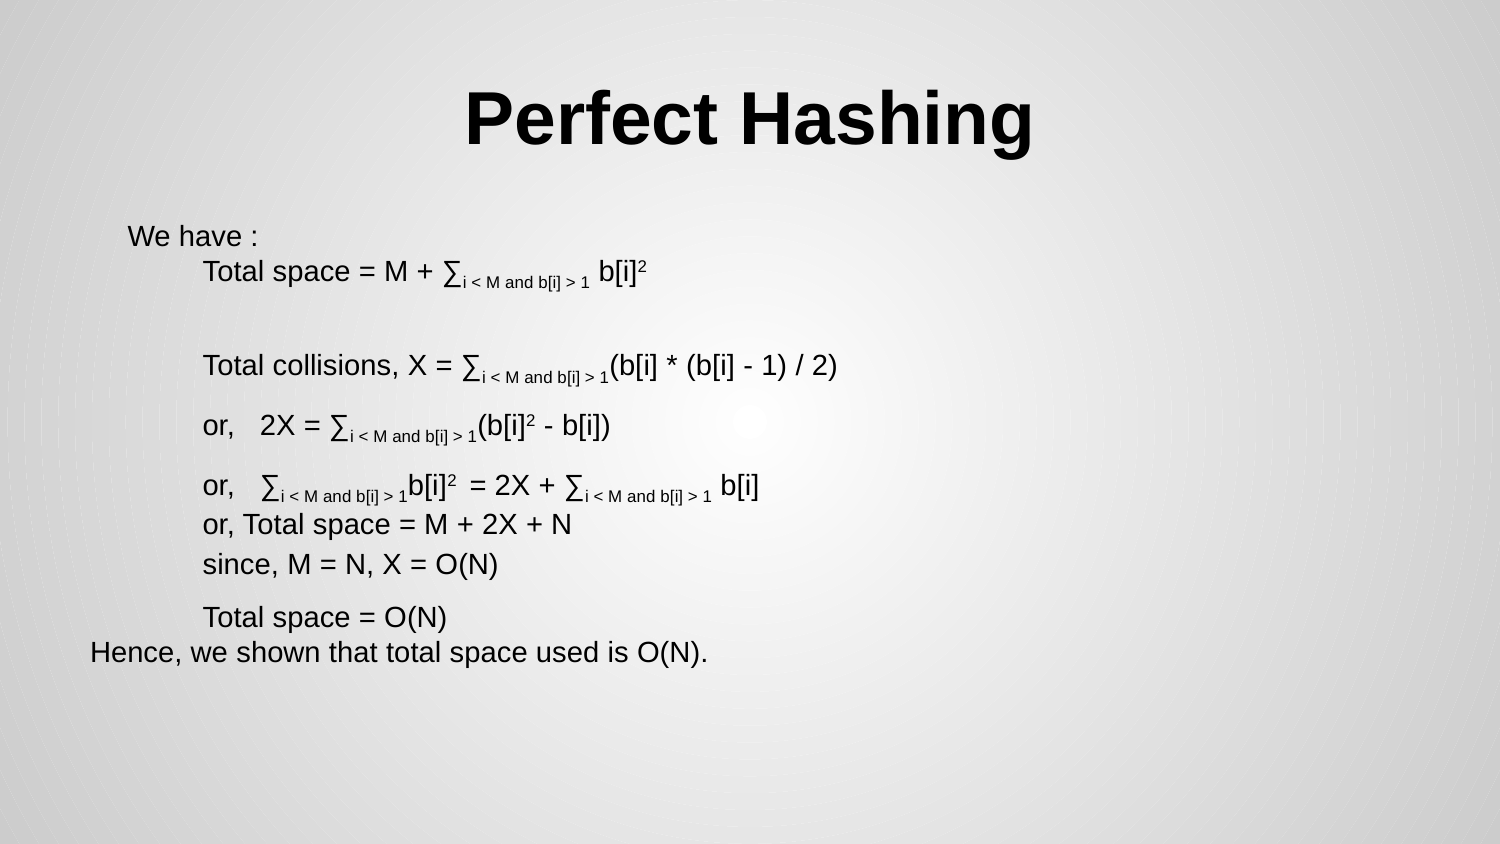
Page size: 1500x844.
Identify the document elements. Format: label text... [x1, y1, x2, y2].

list We have : Total space = M + ∑i < M and b[i] > 1 b[i]2 Total collisions, X = ∑i < M and b[i] > 1(b[i] * (b[i] - 1) / 2) or, 2X = ∑i < M and b[i] > 1(b[i]2 - b[i]) or, ∑i < M and b[i] > 1b[i]2 = 2X + ∑i < M and b[i] > 1 b[i] or, Total space = M + 2X + N since, M = N, X = O(N) Total space = O(N) Hence, we shown that total space used is O(N). [75, 196, 1425, 808]
title Perfect Hashing [75, 33, 1425, 175]
